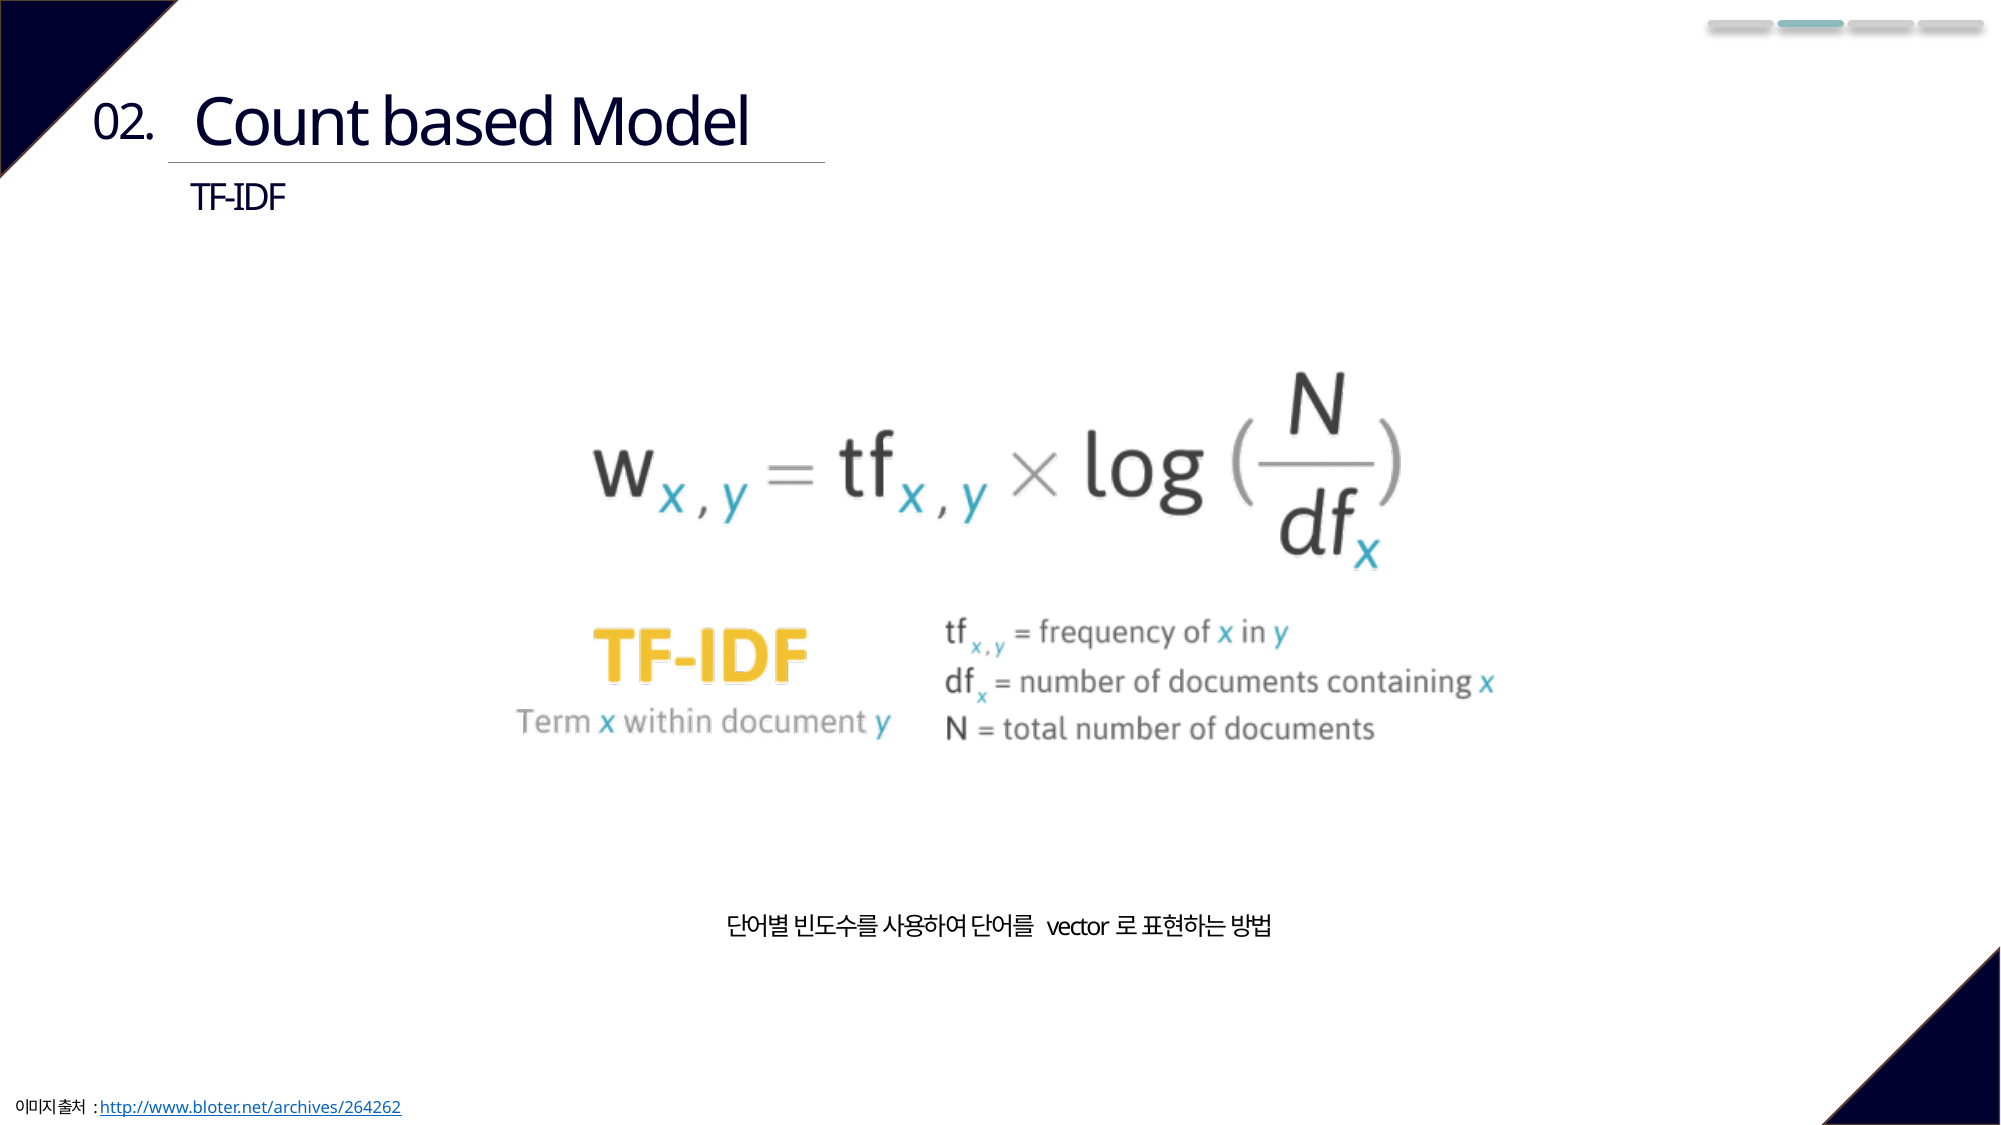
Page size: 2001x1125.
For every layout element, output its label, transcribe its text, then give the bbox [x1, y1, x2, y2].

text_box Count based Model [178, 71, 933, 167]
picture [402, 367, 1598, 766]
text_box 이미지 출처 : http://www.bloter.net/archives/264262 [0, 1089, 953, 1125]
text_box TF-IDF [175, 165, 866, 225]
text_box 단어별 빈도수를 사용하여 단어를 vector로 표현하는 방법 [410, 873, 1590, 948]
text_box 02. [78, 81, 172, 157]
